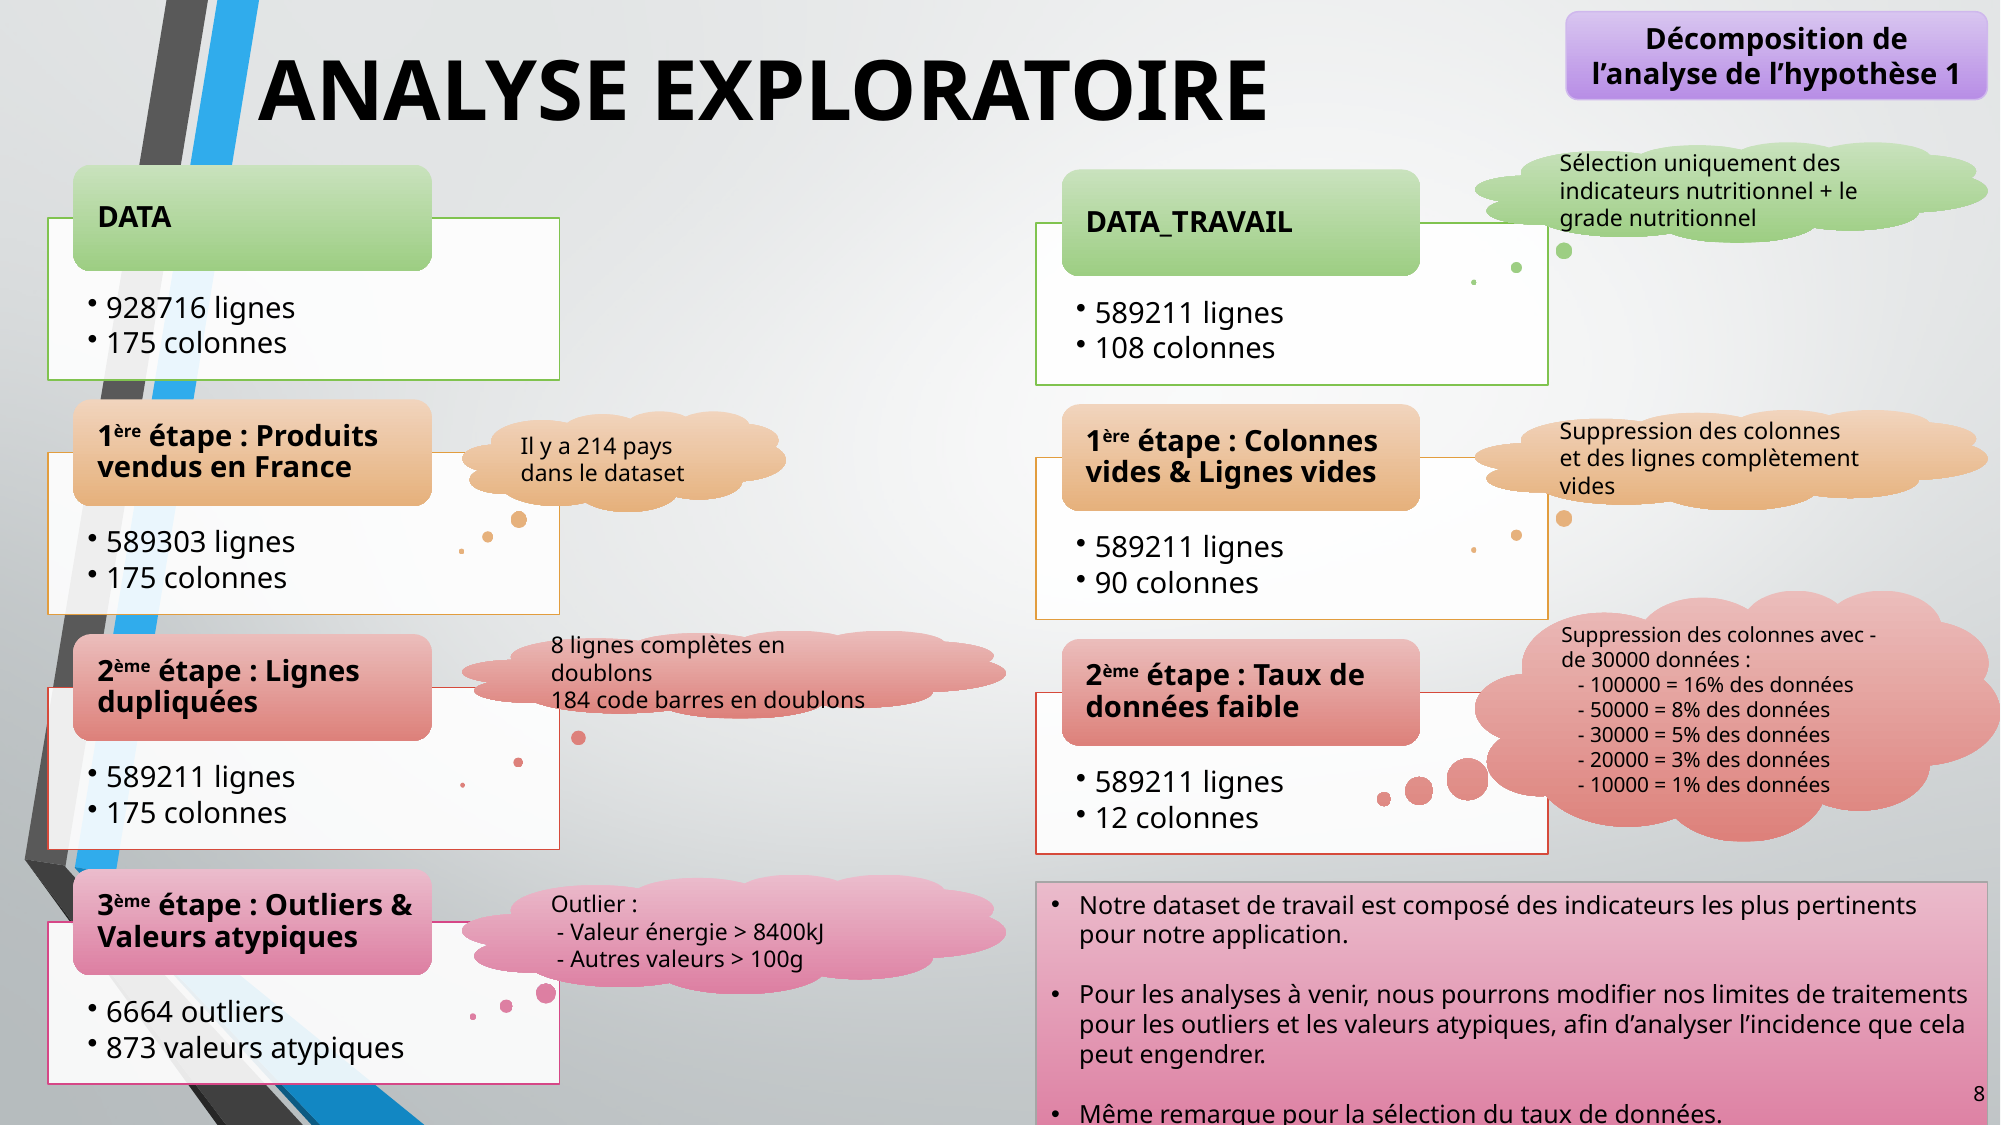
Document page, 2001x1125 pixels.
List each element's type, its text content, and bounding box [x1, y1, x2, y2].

text_box Décomposition de l’analyse de l’hypothèse 1 [1565, 10, 1989, 101]
text_box Il y a 214 pays dans le dataset [560, 411, 786, 512]
text_box Suppression des colonnes et des lignes complètement vides [1549, 409, 1988, 511]
text_box Suppression des colonnes avec - de 30000 données : - 100000 = 16% des données - 50000 = 8% des données - 30000 = 5% des données - 20000 = 3% des données - 10000 = 1% des données [1549, 590, 2000, 842]
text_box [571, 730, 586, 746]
slide_number 8 [1909, 1065, 2000, 1125]
text_box 8 lignes complètes en doublons 184 code barres en doublons [560, 630, 1006, 719]
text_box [47, 162, 560, 1087]
title ANALYSE EXPLORATOIRE [243, 0, 1887, 175]
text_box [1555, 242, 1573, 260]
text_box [1035, 162, 1549, 862]
text_box Sélection uniquement des indicateurs nutritionnel + le grade nutritionnel [1531, 142, 1988, 243]
text_box Notre dataset de travail est composé des indicateurs les plus pertinents pour notre application. Pour les analyses à venir, nous pourrons modifier nos limites de traitements pour les outliers et les valeurs atypiques, afin d’analyser l’incidence que cela peut engendrer. Même remarque pour la sélection du taux de données. [1035, 881, 1988, 1125]
text_box Outlier : - Valeur énergie > 8400kJ - Autres valeurs > 100g [560, 874, 1006, 995]
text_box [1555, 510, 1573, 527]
